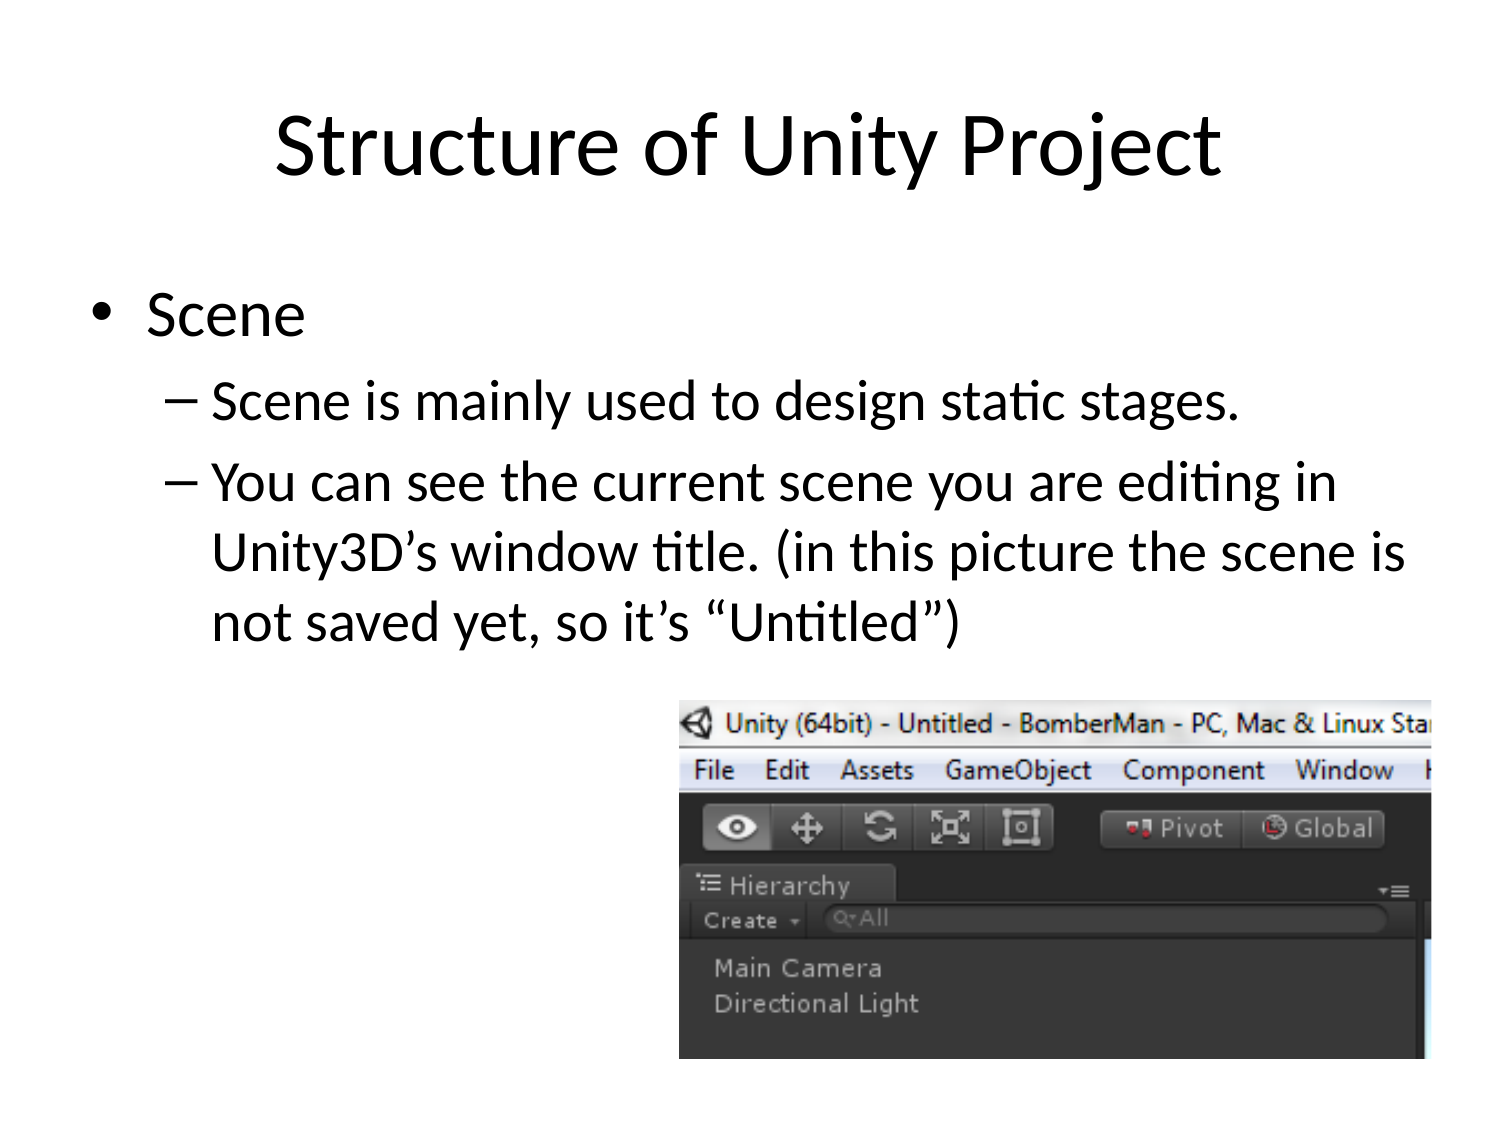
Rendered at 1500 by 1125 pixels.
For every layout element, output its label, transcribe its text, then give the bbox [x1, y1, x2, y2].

title Structure of Unity Project [75, 45, 1425, 233]
picture [678, 700, 1432, 1059]
list Scene Scene is mainly used to design static stages. You can see the current scene you are editing in Unity3D’s window title. (in this picture the scene is not saved yet, so it’s “Untitled”) [75, 262, 1425, 1005]
